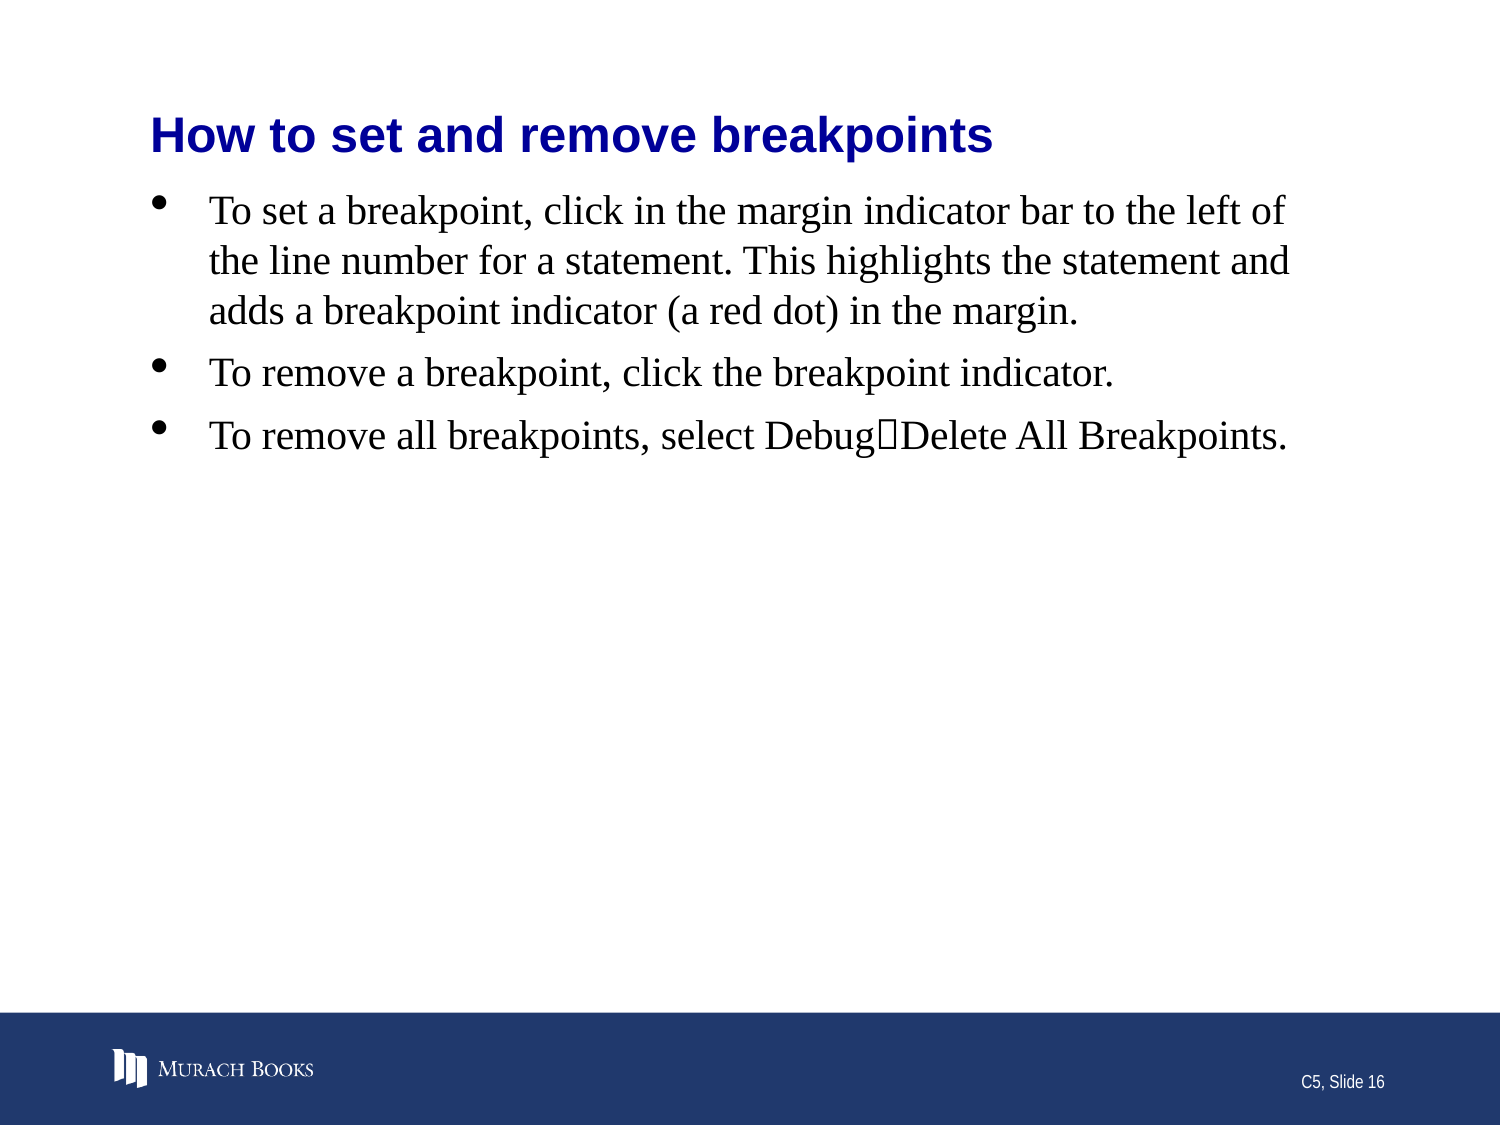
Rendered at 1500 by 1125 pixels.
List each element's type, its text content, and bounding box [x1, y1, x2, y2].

list To set a breakpoint, click in the margin indicator bar to the left of the line number for a statement. This highlights the statement and adds a breakpoint indicator (a red dot) in the margin. To remove a breakpoint, click the breakpoint indicator. To remove all breakpoints, select DebugDelete All Breakpoints. [137, 174, 1375, 975]
slide_number C5, Slide 16 [1087, 1025, 1400, 1100]
footer [12, 1025, 463, 1100]
title How to set and remove breakpoints [150, 102, 1350, 164]
